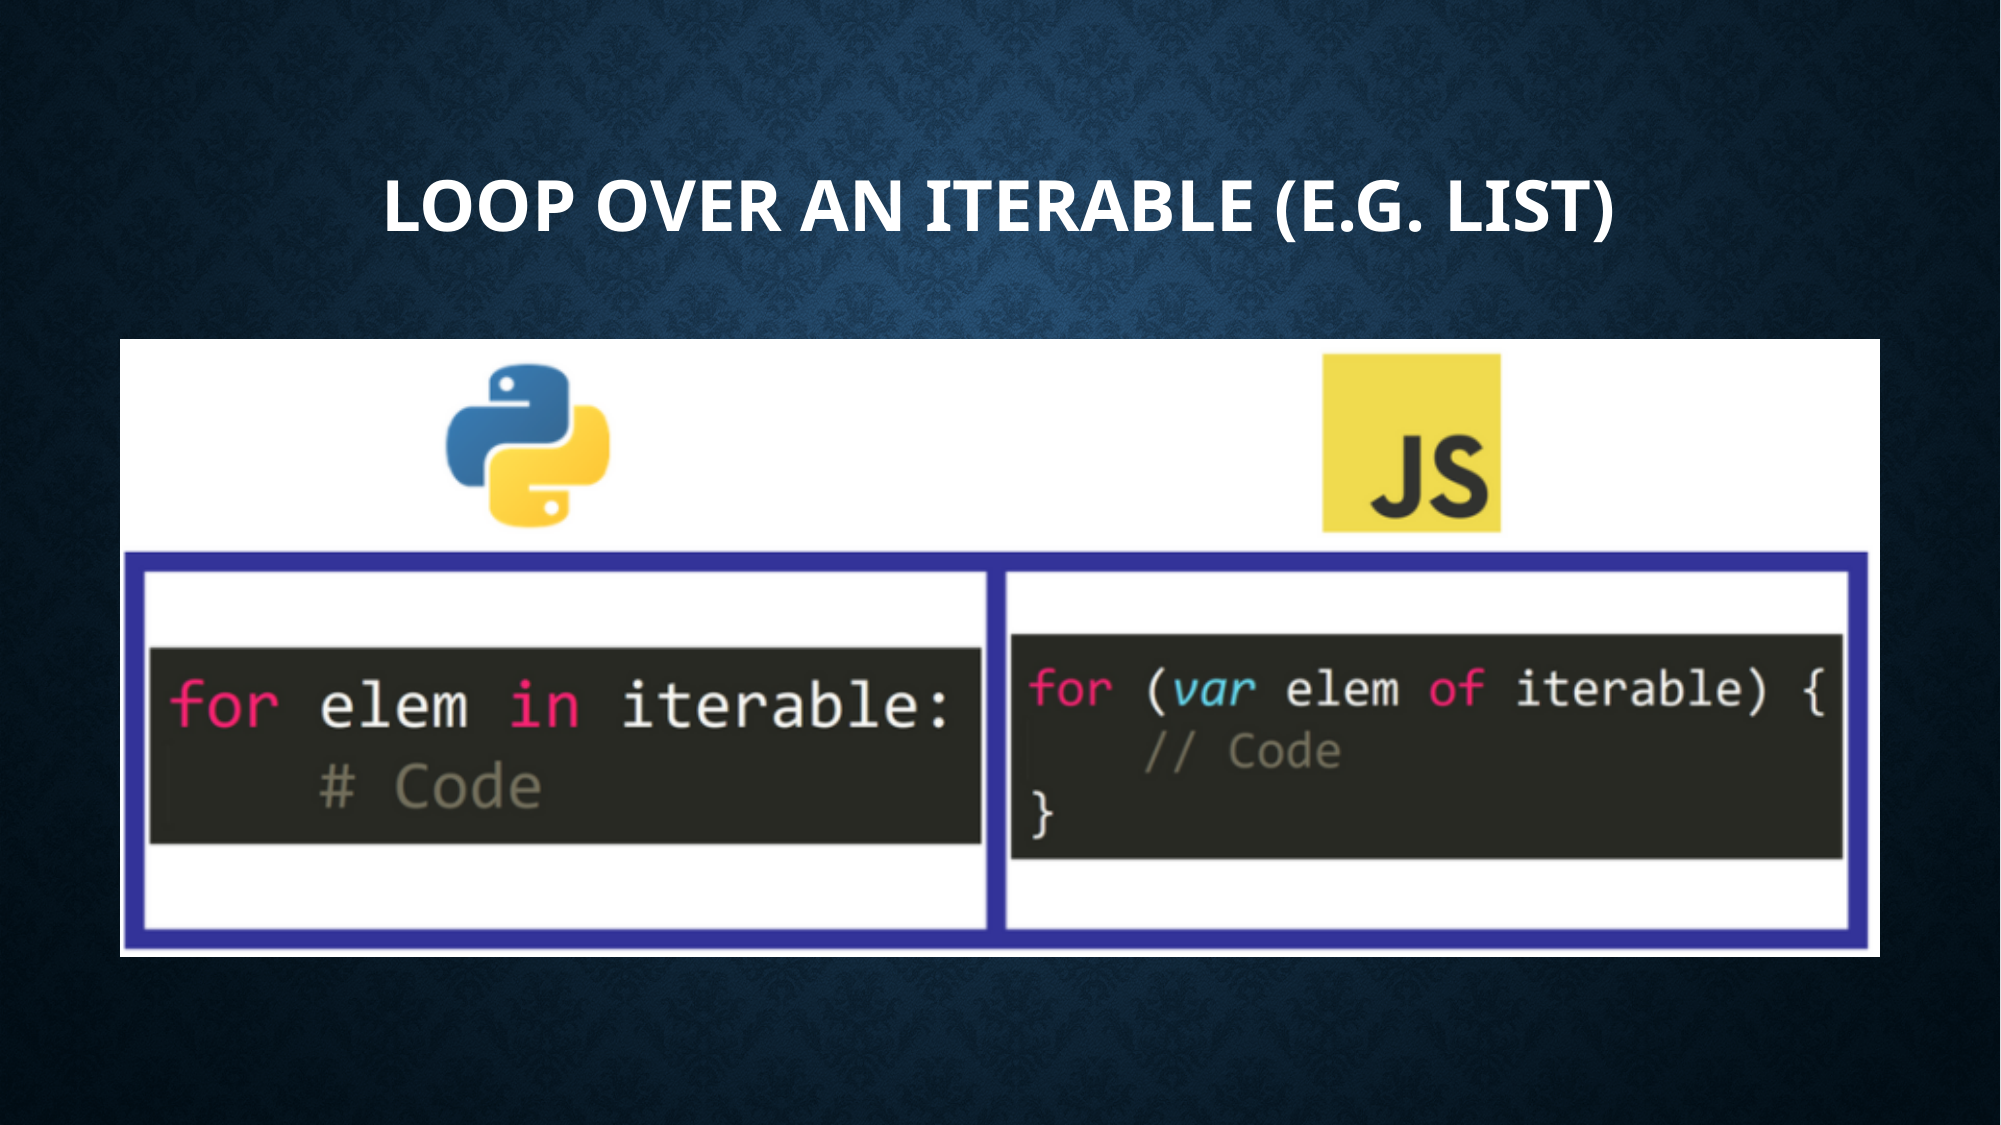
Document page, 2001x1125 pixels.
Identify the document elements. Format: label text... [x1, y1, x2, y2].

picture [120, 339, 1880, 958]
title Loop over an iterable (e.g. list) [149, 99, 1849, 318]
